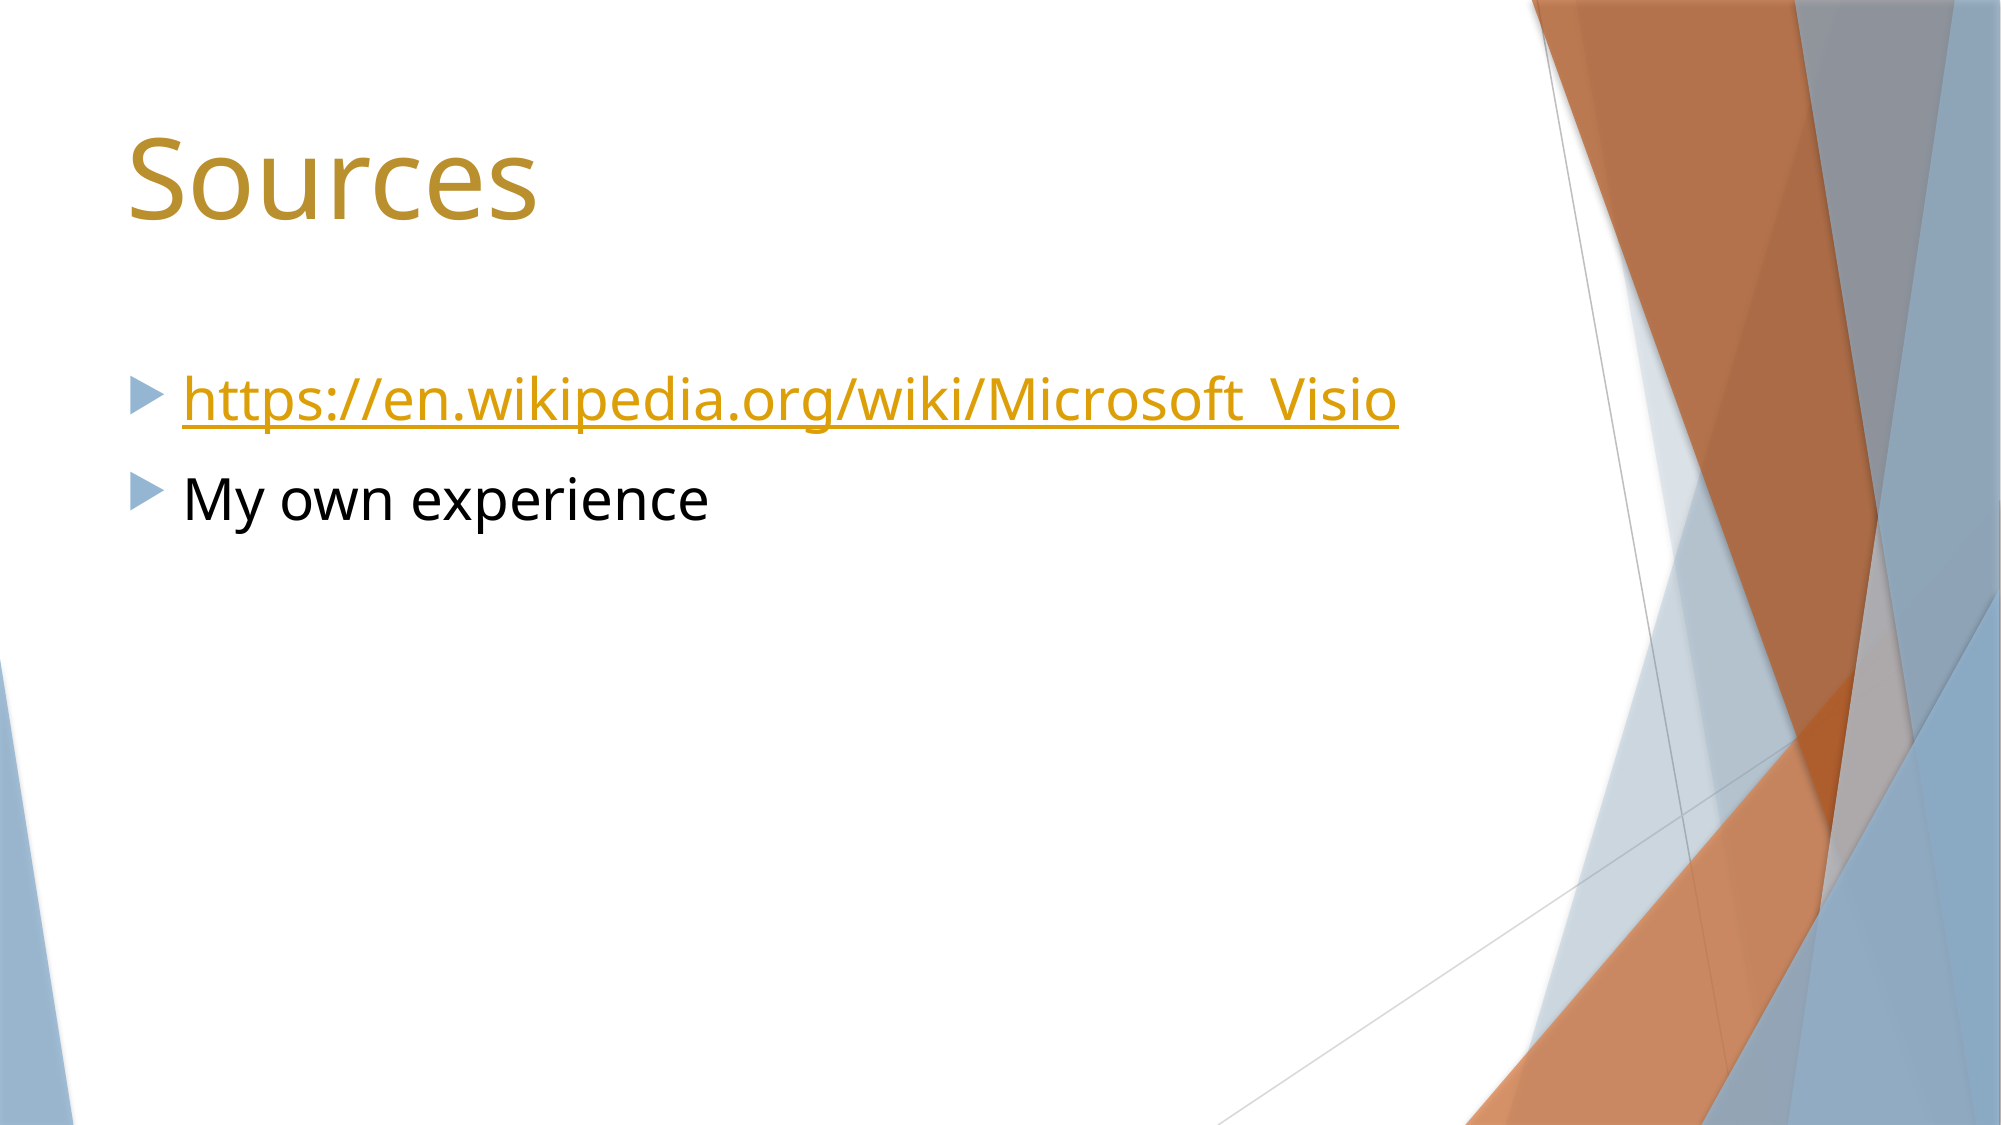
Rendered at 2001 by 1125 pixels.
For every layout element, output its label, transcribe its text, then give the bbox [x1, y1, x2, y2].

list https://en.wikipedia.org/wiki/Microsoft_Visio My own experience [111, 354, 1522, 992]
title Sources [111, 99, 1522, 317]
